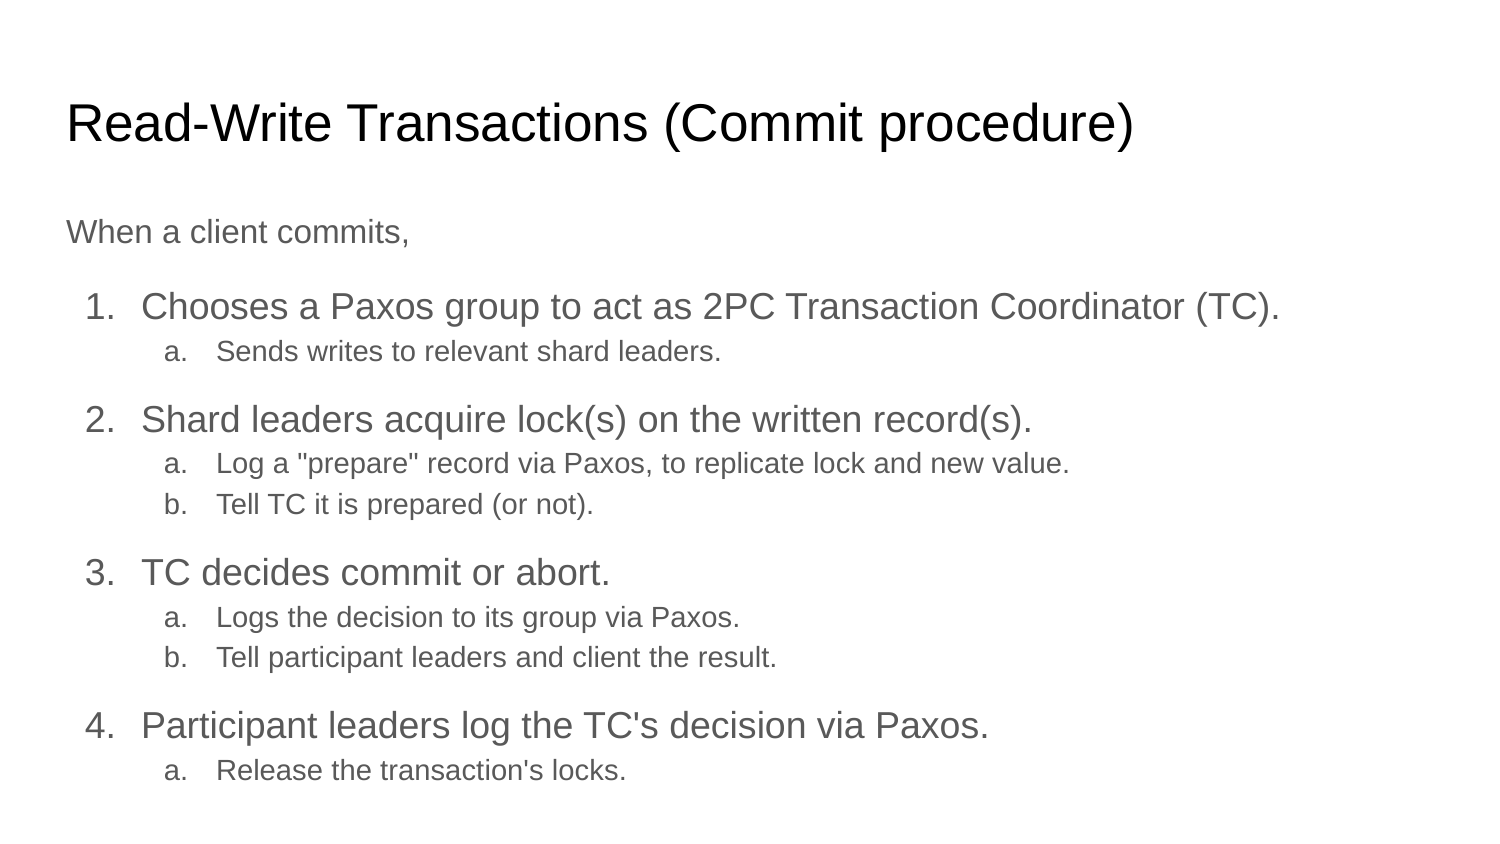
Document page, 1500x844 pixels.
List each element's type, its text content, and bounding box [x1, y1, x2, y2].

list When a client commits, Chooses a Paxos group to act as 2PC Transaction Coordinator (TC). Sends writes to relevant shard leaders. Shard leaders acquire lock(s) on the written record(s). Log a "prepare" record via Paxos, to replicate lock and new value. Tell TC it is prepared (or not). TC decides commit or abort. Logs the decision to its group via Paxos. Tell participant leaders and client the result. Participant leaders log the TC's decision via Paxos. Release the transaction's locks. [51, 189, 1449, 824]
title Read-Write Transactions (Commit procedure) [51, 72, 1449, 167]
